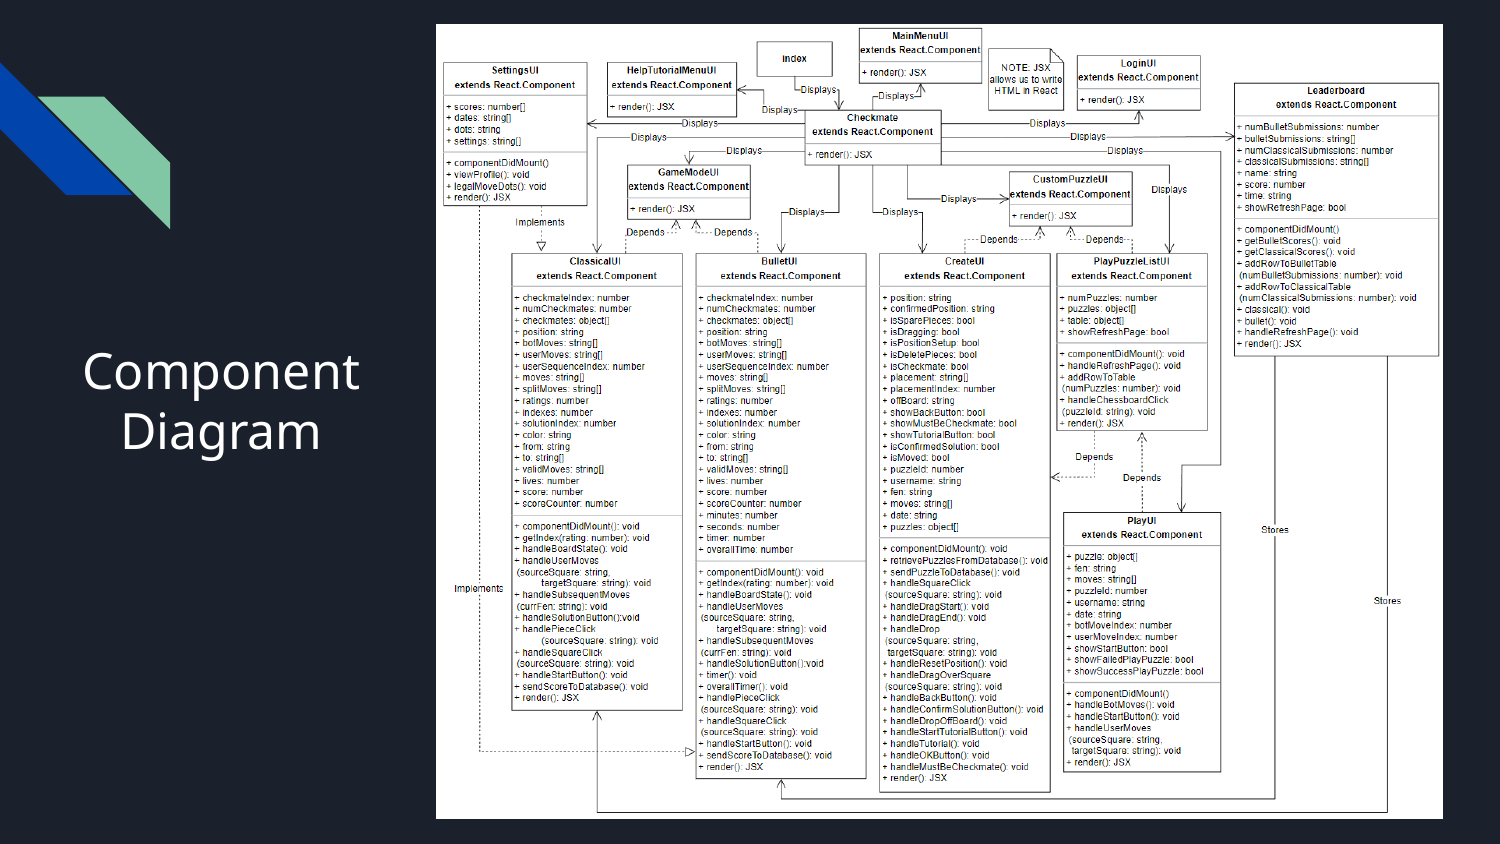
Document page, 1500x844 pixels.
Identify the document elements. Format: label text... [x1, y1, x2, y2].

text_box Component Diagram [31, 324, 412, 475]
picture [436, 24, 1443, 819]
